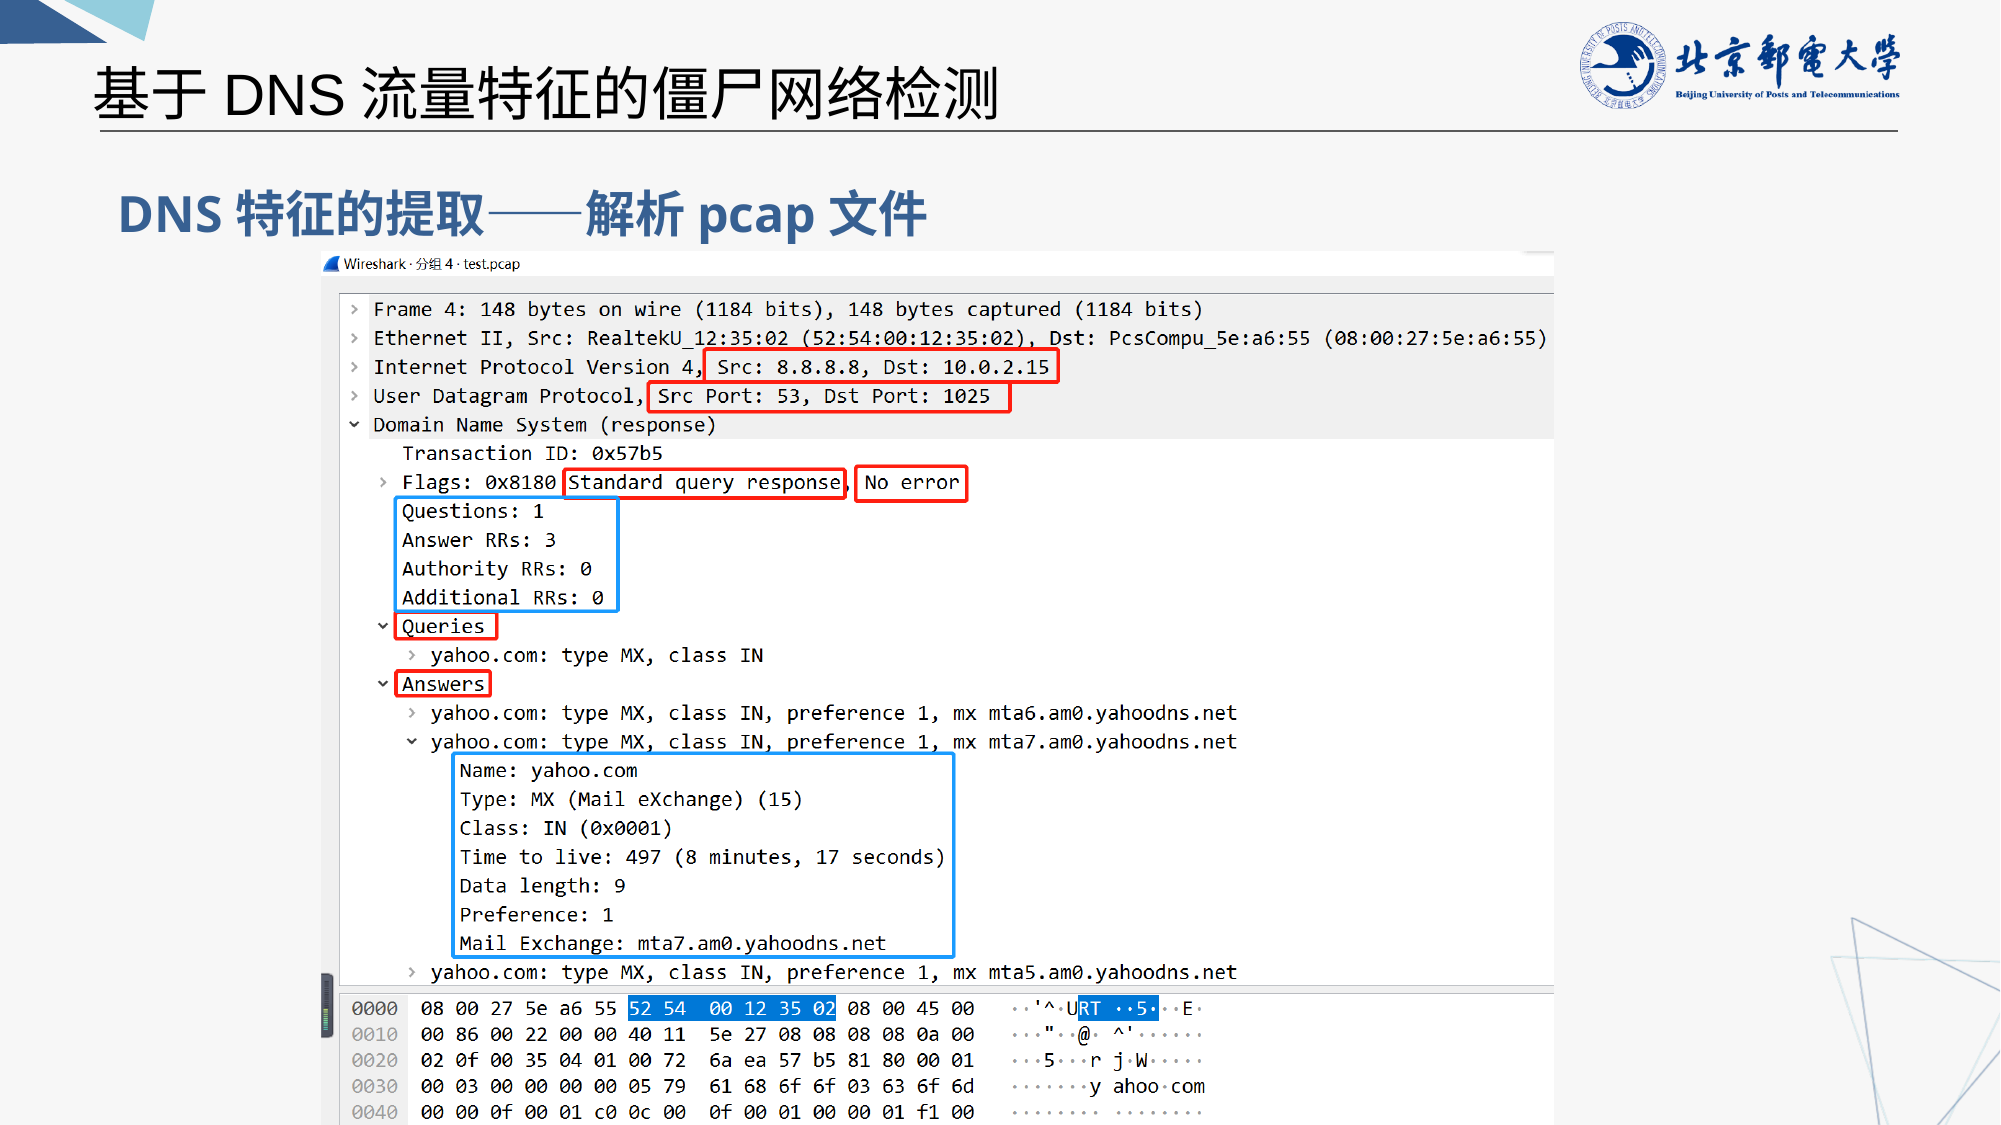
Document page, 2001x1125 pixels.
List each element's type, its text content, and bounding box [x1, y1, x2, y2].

picture [1580, 22, 1900, 109]
text_box DNS特征的提取——解析pcap文件 [103, 175, 985, 251]
picture [320, 251, 1554, 1125]
picture [1831, 918, 2000, 1124]
text_box 基于DNS流量特征的僵尸网络检测 [77, 49, 1016, 135]
